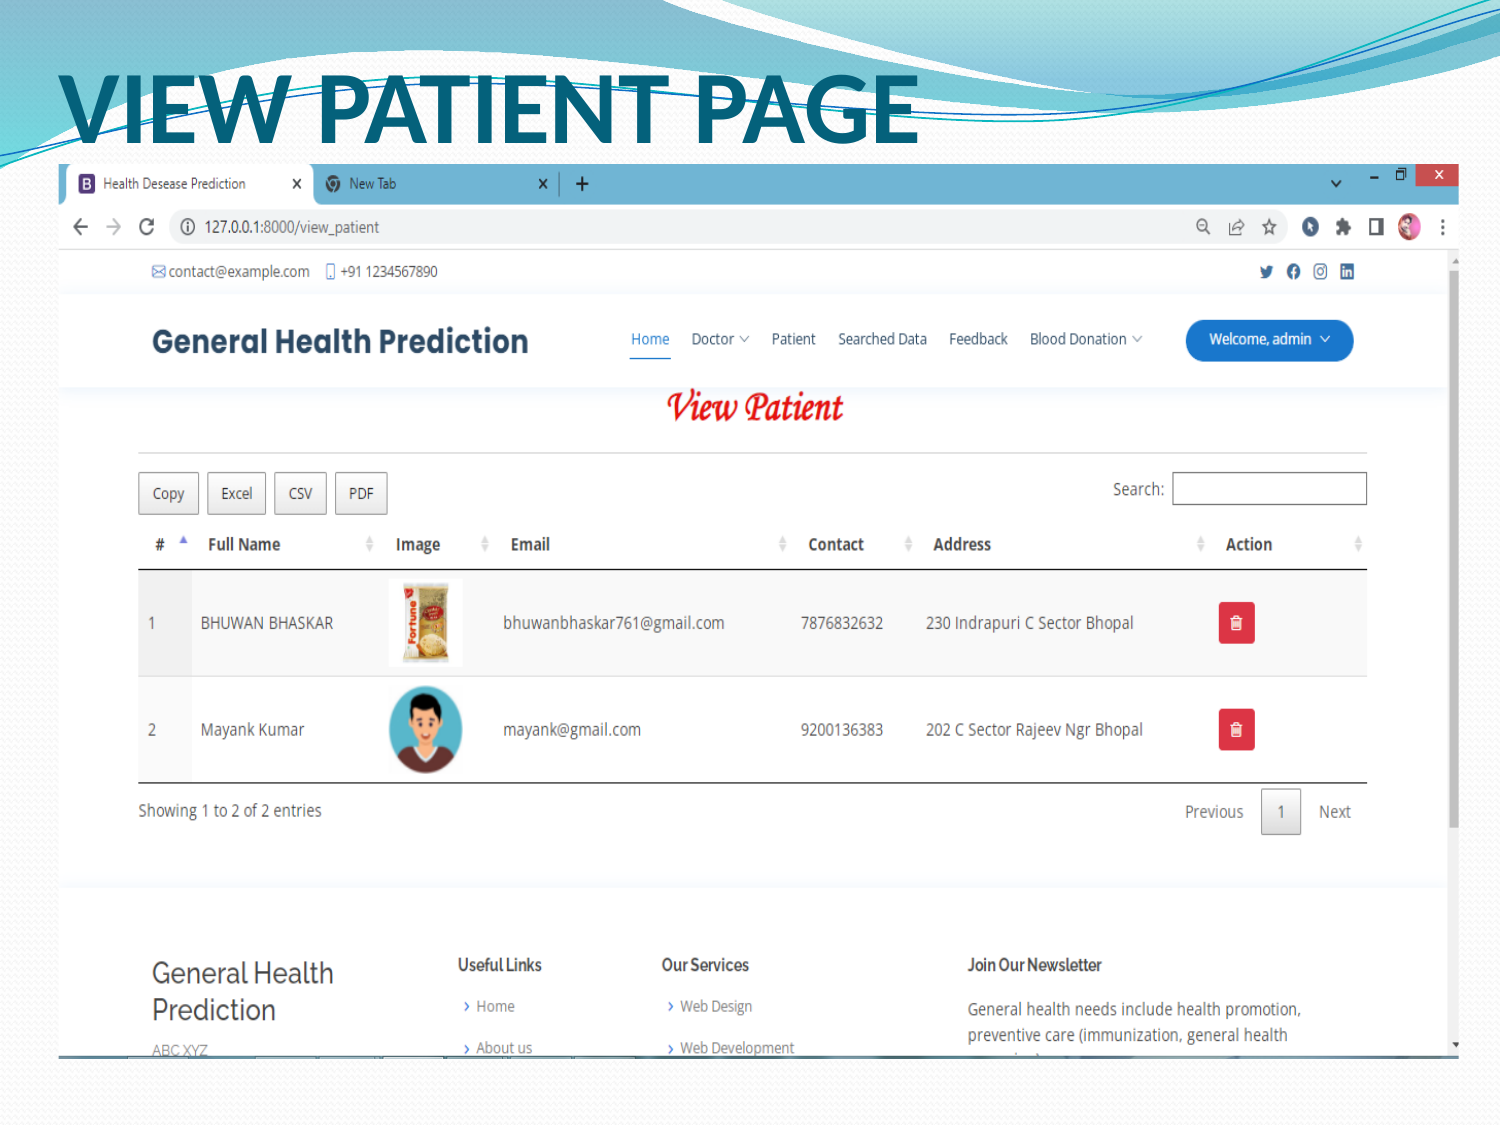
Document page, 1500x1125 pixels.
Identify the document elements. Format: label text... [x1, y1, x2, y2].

title VIEW PATIENT PAGE [58, 81, 1426, 163]
picture [58, 163, 1459, 1059]
